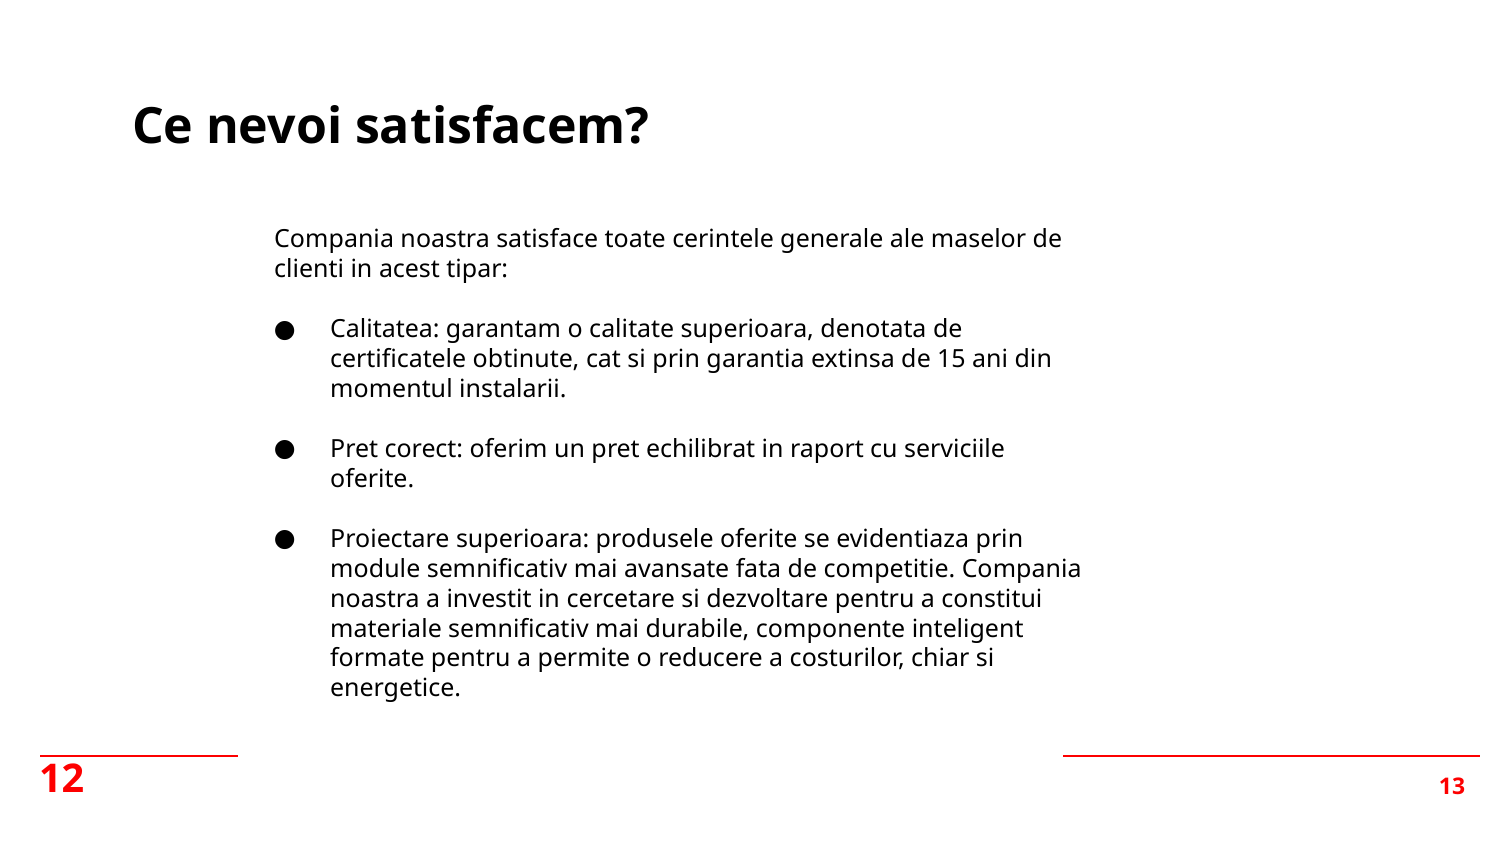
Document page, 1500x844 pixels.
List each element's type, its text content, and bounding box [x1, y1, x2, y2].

title 12 [24, 774, 302, 801]
subtitle Compania noastra satisface toate cerintele generale ale maselor de clienti in acest tipar: Calitatea: garantam o calitate superioara, denotata de certificatele obtinute, cat si prin garantia extinsa de 15 ani din momentul instalarii. Pret corect: oferim un pret echilibrat in raport cu serviciile oferite. Proiectare superioara: produsele oferite se evidentiaza prin module semnificativ mai avansate fata de competitie. Compania noastra a investit in cercetare si dezvoltare pentru a constitui materiale semnificativ mai durabile, componente inteligent formate pentru a permite o reducere a costurilor, chiar si energetice. [240, 280, 1104, 614]
title Ce nevoi satisfacem? [116, 78, 1259, 173]
